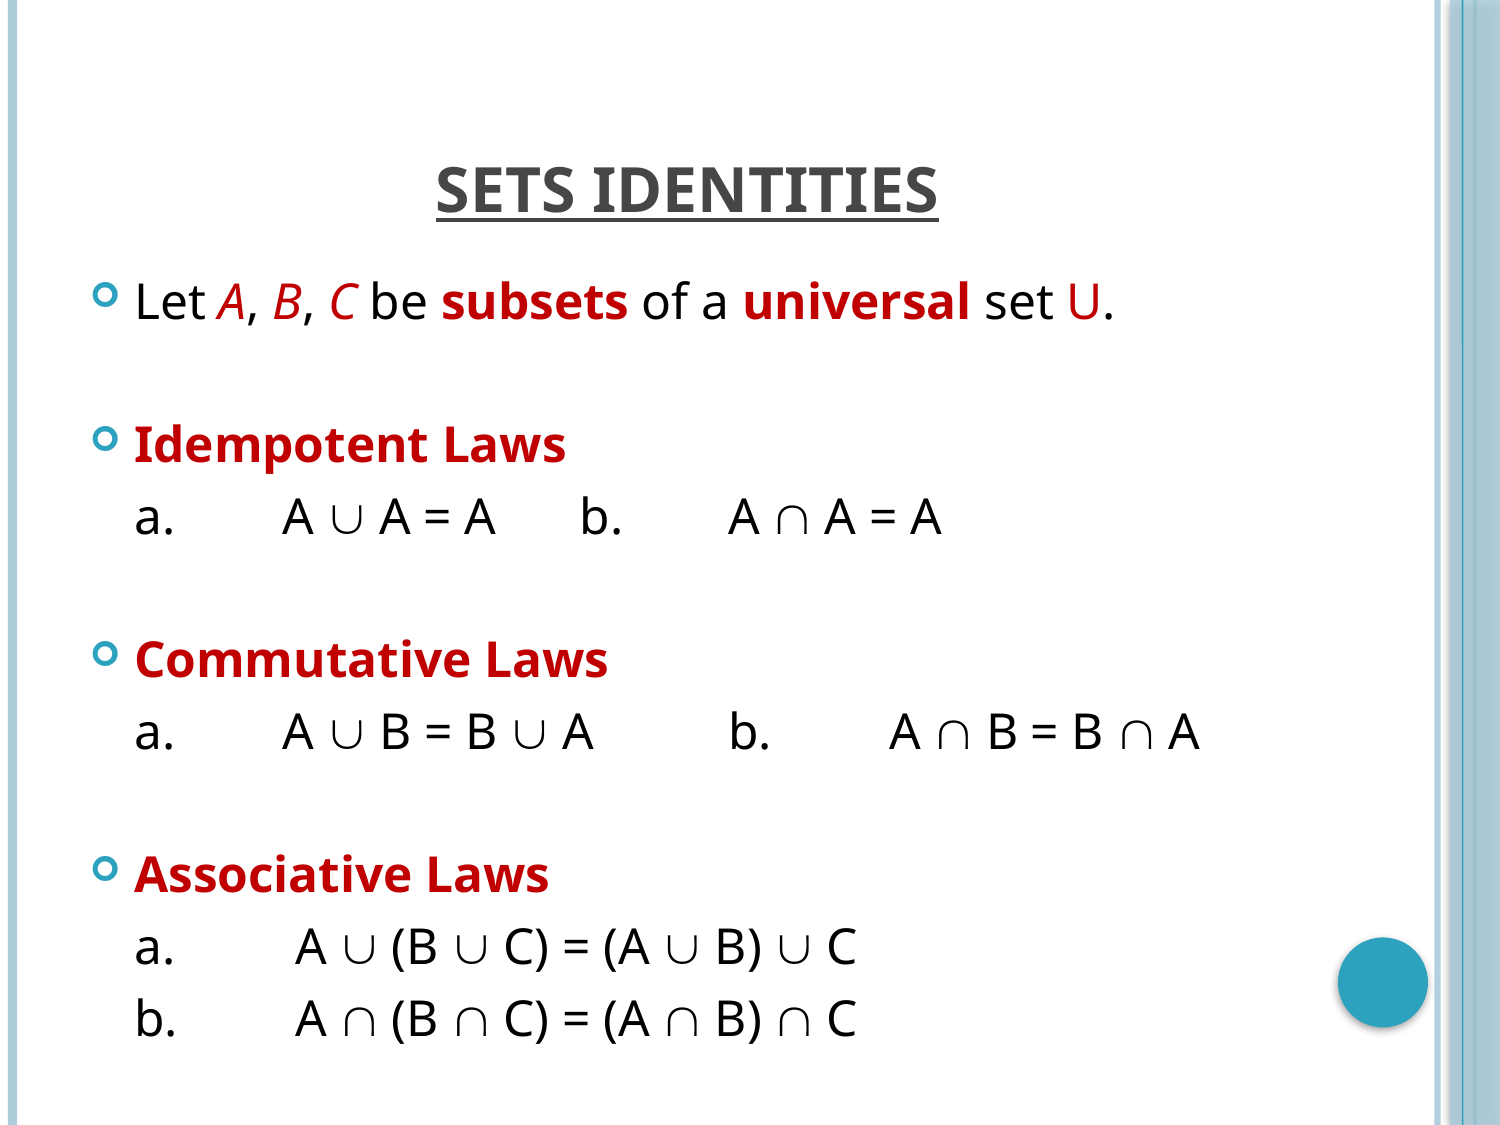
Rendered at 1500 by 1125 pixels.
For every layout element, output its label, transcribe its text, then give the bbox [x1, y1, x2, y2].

list Let A, B, C be subsets of a universal set U. Idempotent Laws a. A  A = A b. A  A = A Commutative Laws a. A  B = B  A b. A  B = B  A Associative Laws a. A  (B  C) = (A  B)  C b. A  (B  C) = (A  B)  C [75, 262, 1300, 1062]
title SETS IDENTITIES [75, 45, 1300, 233]
